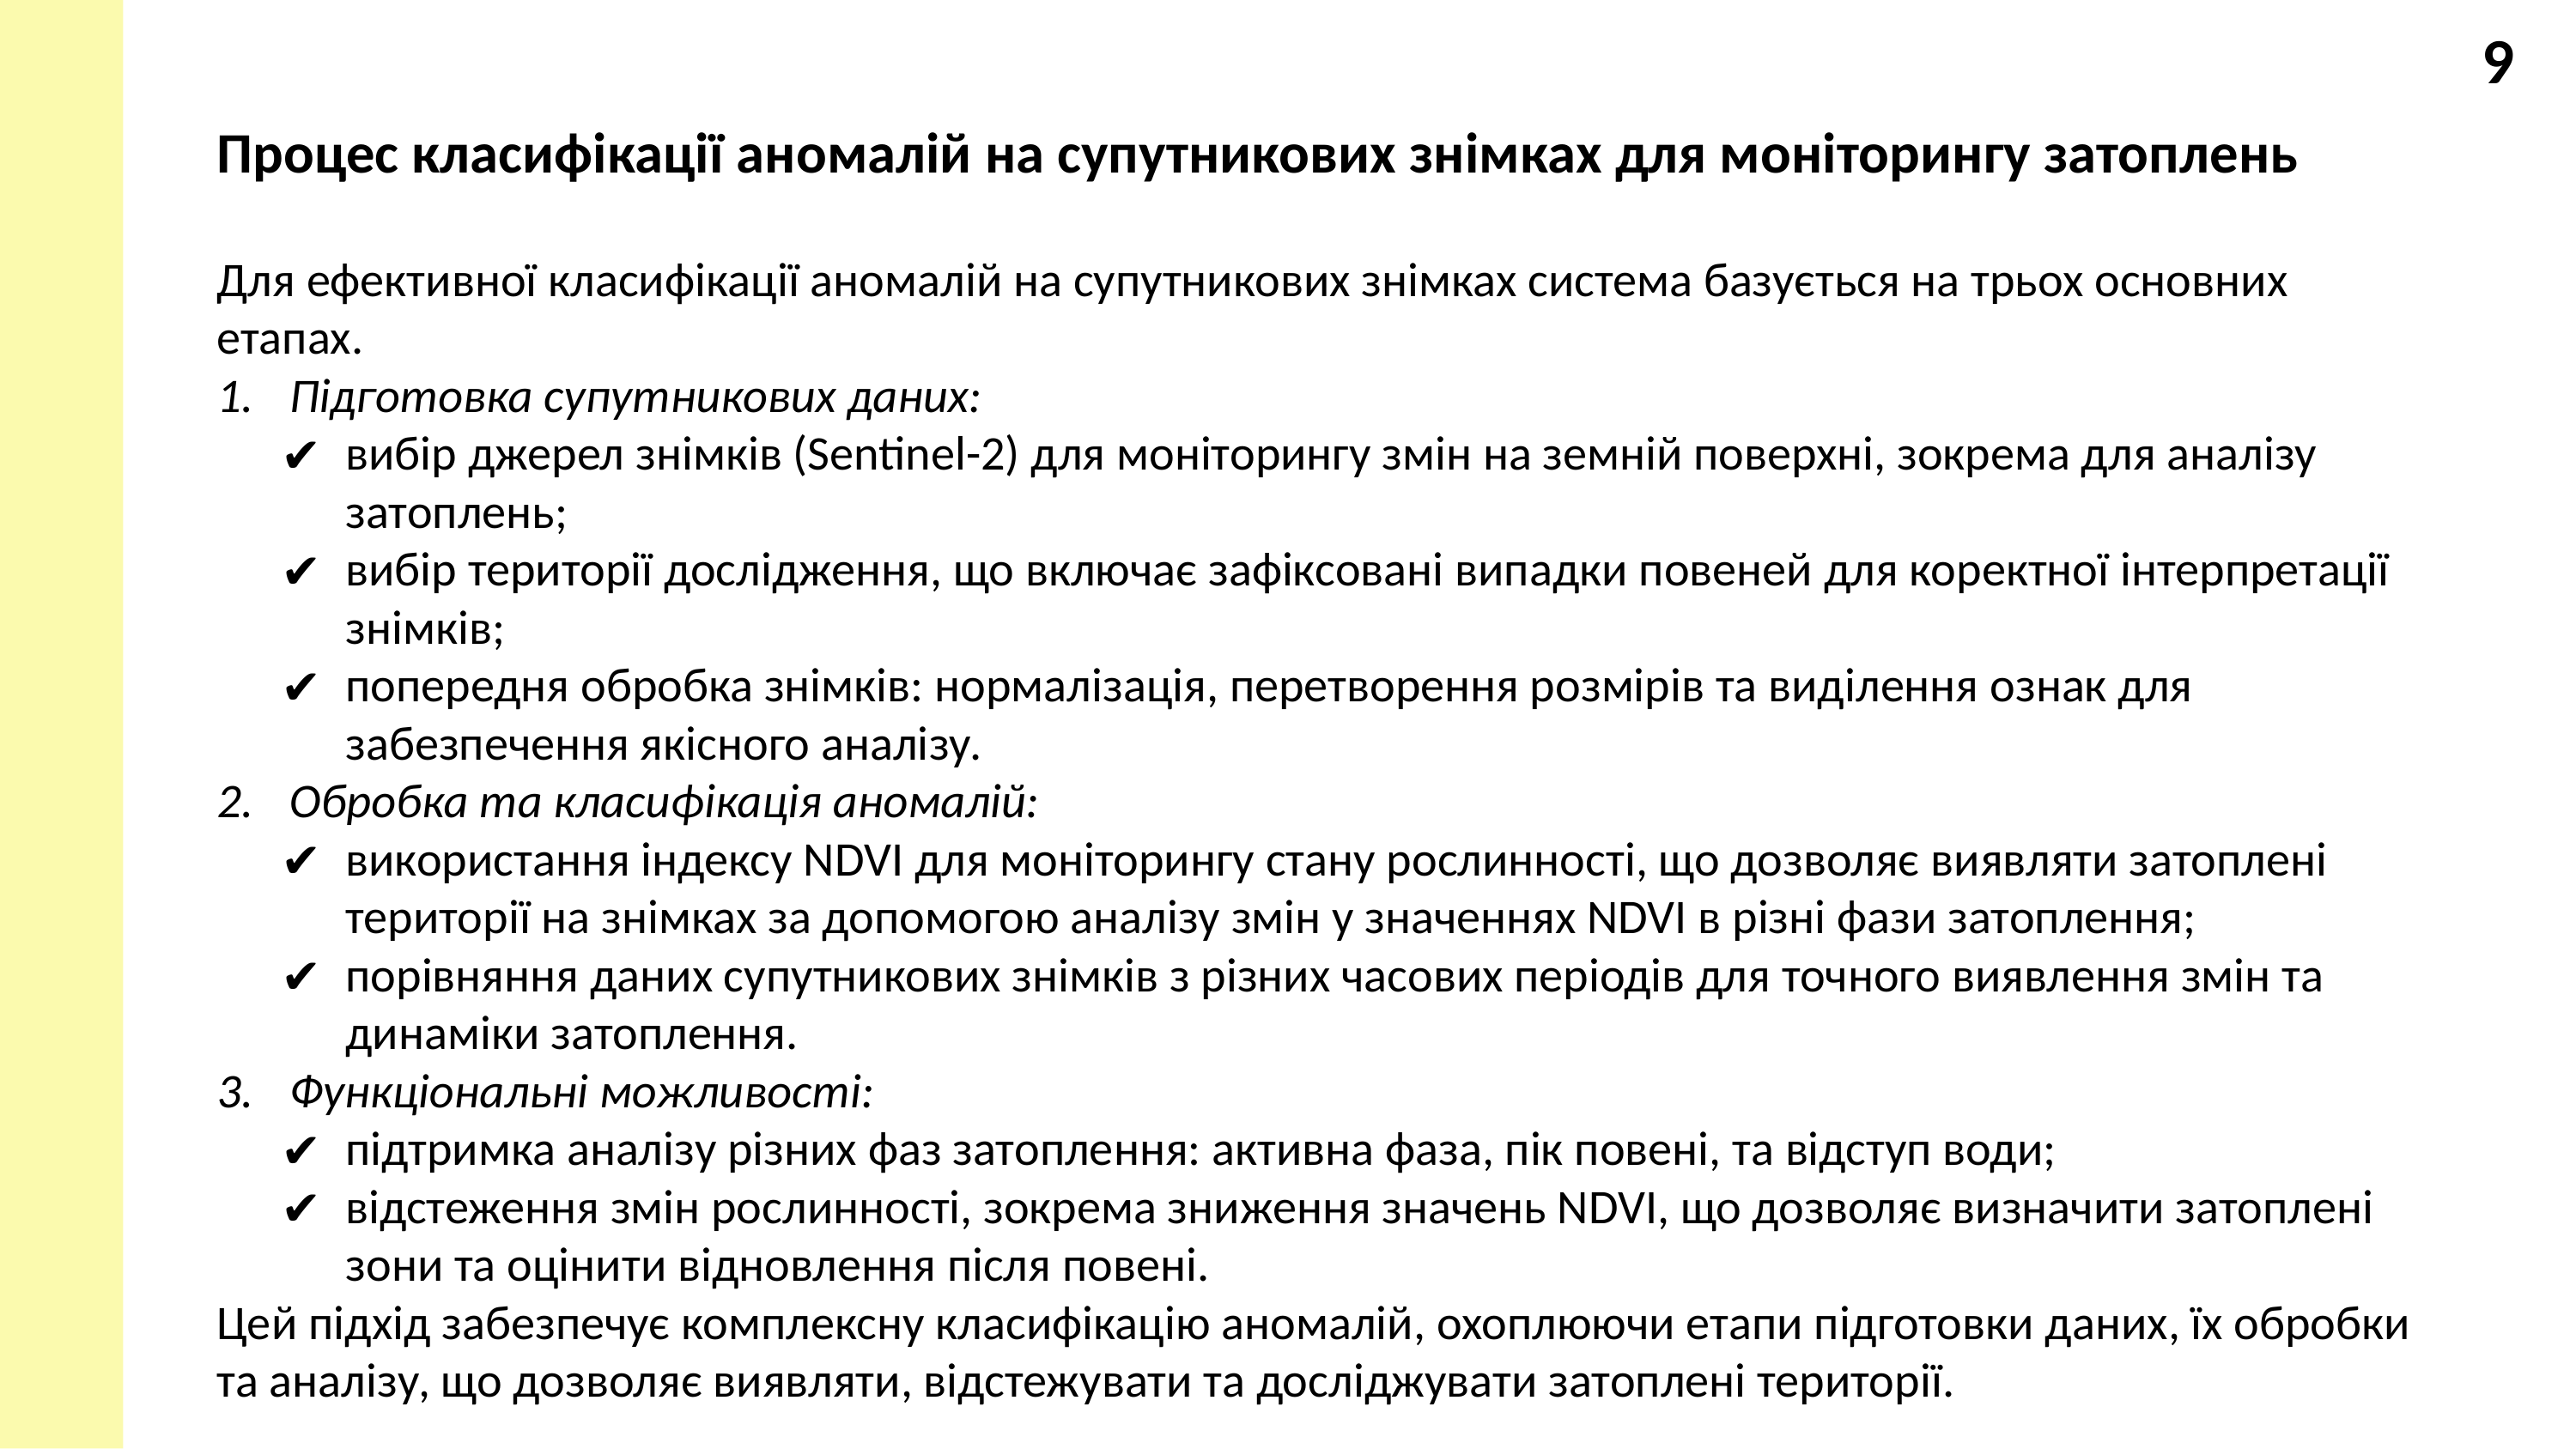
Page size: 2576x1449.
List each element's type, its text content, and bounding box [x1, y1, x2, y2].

text_box [0, 0, 124, 1449]
text_box Для ефективної класифікації аномалій на супутникових знімках система базується на трьох основних етапах. Підготовка супутникових даних: вибір джерел знімків (Sentinel-2) для моніторингу змін на земній поверхні, зокрема для аналізу затоплень; вибір території дослідження, що включає зафіксовані випадки повеней для коректної інтерпретації знімків; попередня обробка знімків: нормалізація, перетворення розмірів та виділення ознак для забезпечення якісного аналізу. Обробка та класифікація аномалій: використання індексу NDVI для моніторингу стану рослинності, що дозволяє виявляти затоплені території на знімках за допомогою аналізу змін у значеннях NDVI в різні фази затоплення; порівняння даних супутникових знімків з різних часових періодів для точного виявлення змін та динаміки затоплення. Функціональні можливості: підтримка аналізу різних фаз затоплення: активна фаза, пік повені, та відступ води; відстеження змін рослинності, зокрема зниження значень NDVI, що дозволяє визначити затоплені зони та оцінити відновлення після повені. Цей підхід забезпечує комплексну класифікацію аномалій, охоплюючи етапи підготовки даних, їх обробки та аналізу, що дозволяє виявляти, відстежувати та досліджувати затоплені території. [204, 241, 2437, 1414]
text_box Процес класифікації аномалій на супутникових знімках для моніторингу затоплень [204, 109, 2533, 191]
text_box ‹#› [2436, 37, 2560, 110]
